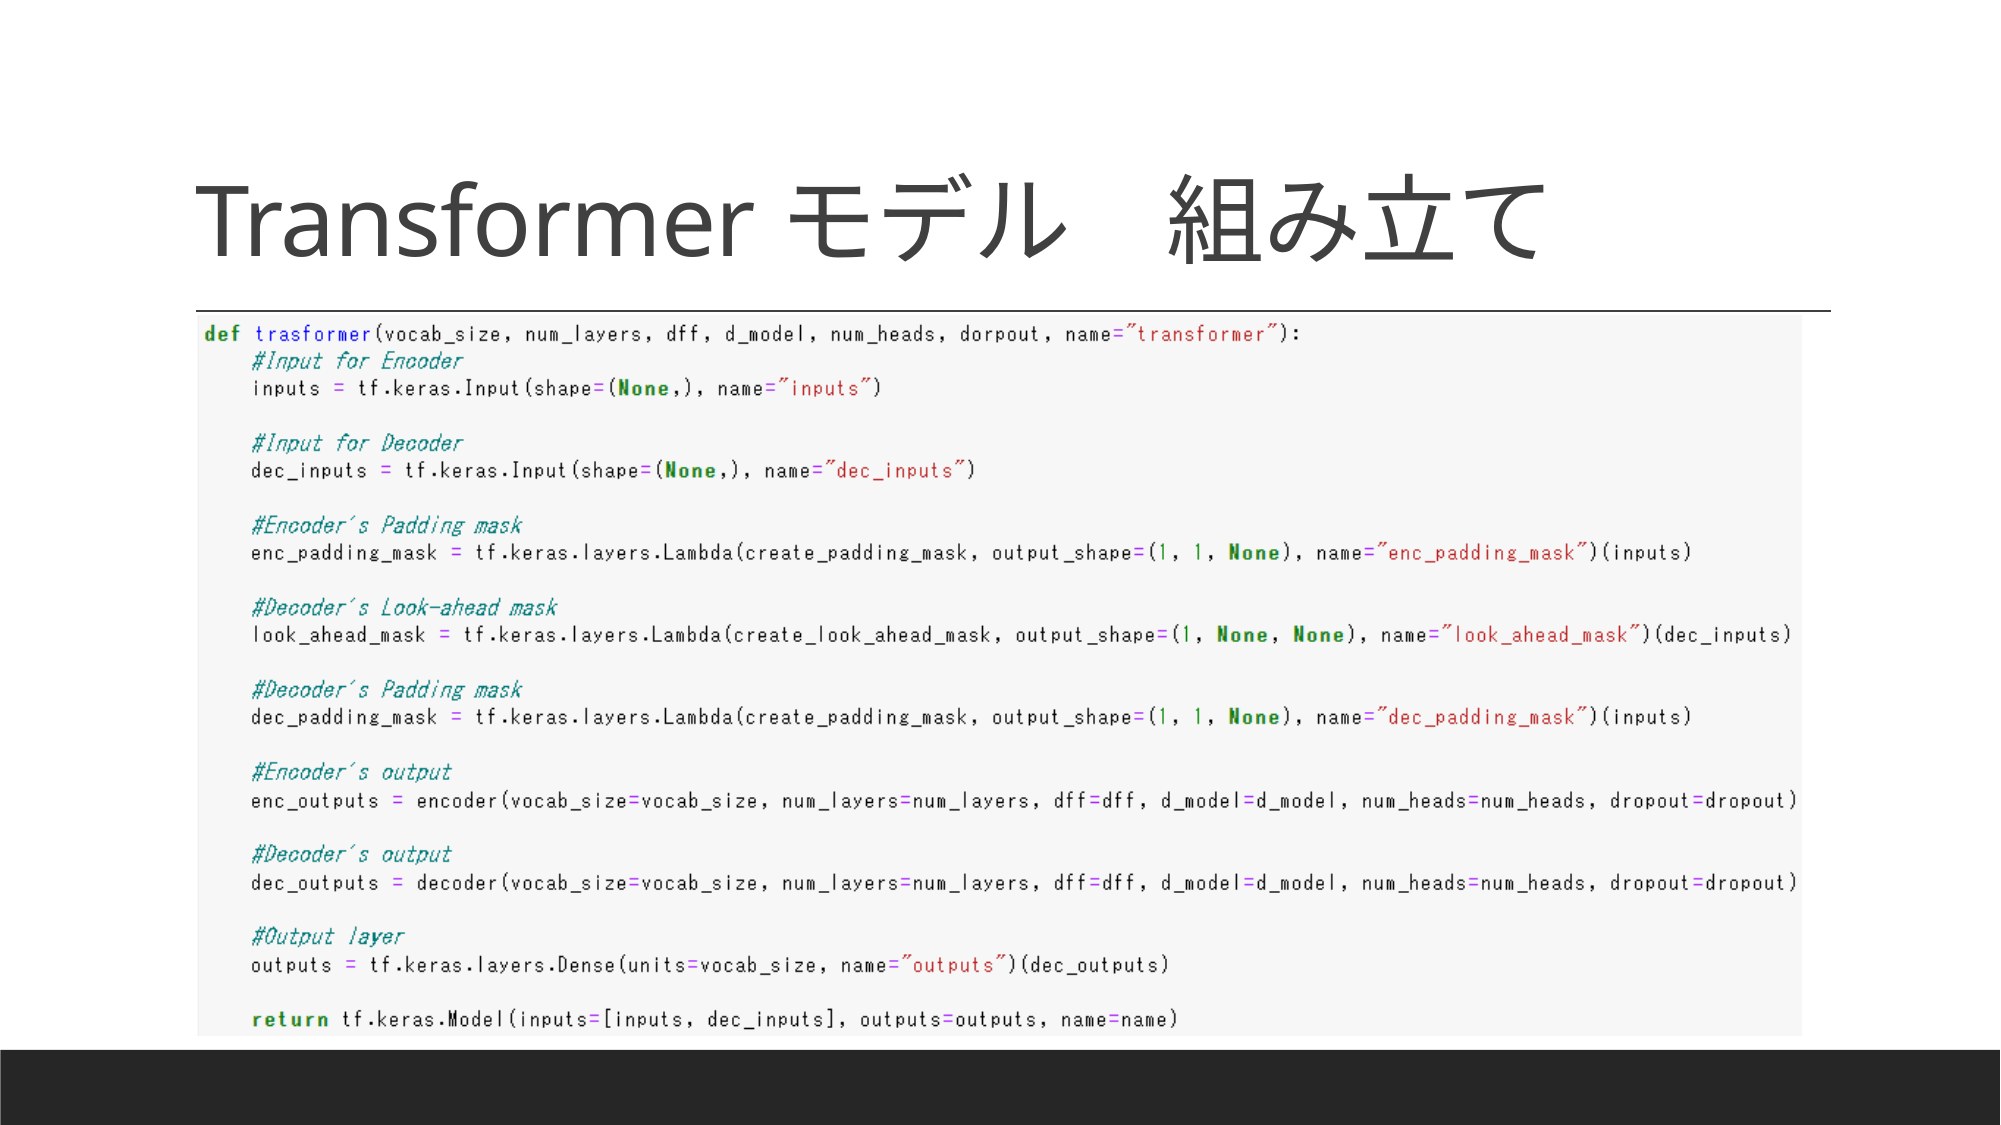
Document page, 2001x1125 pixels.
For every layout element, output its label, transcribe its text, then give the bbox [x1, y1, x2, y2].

title Transformerモデル 組み立て [180, 47, 1830, 285]
picture [197, 314, 1803, 1036]
